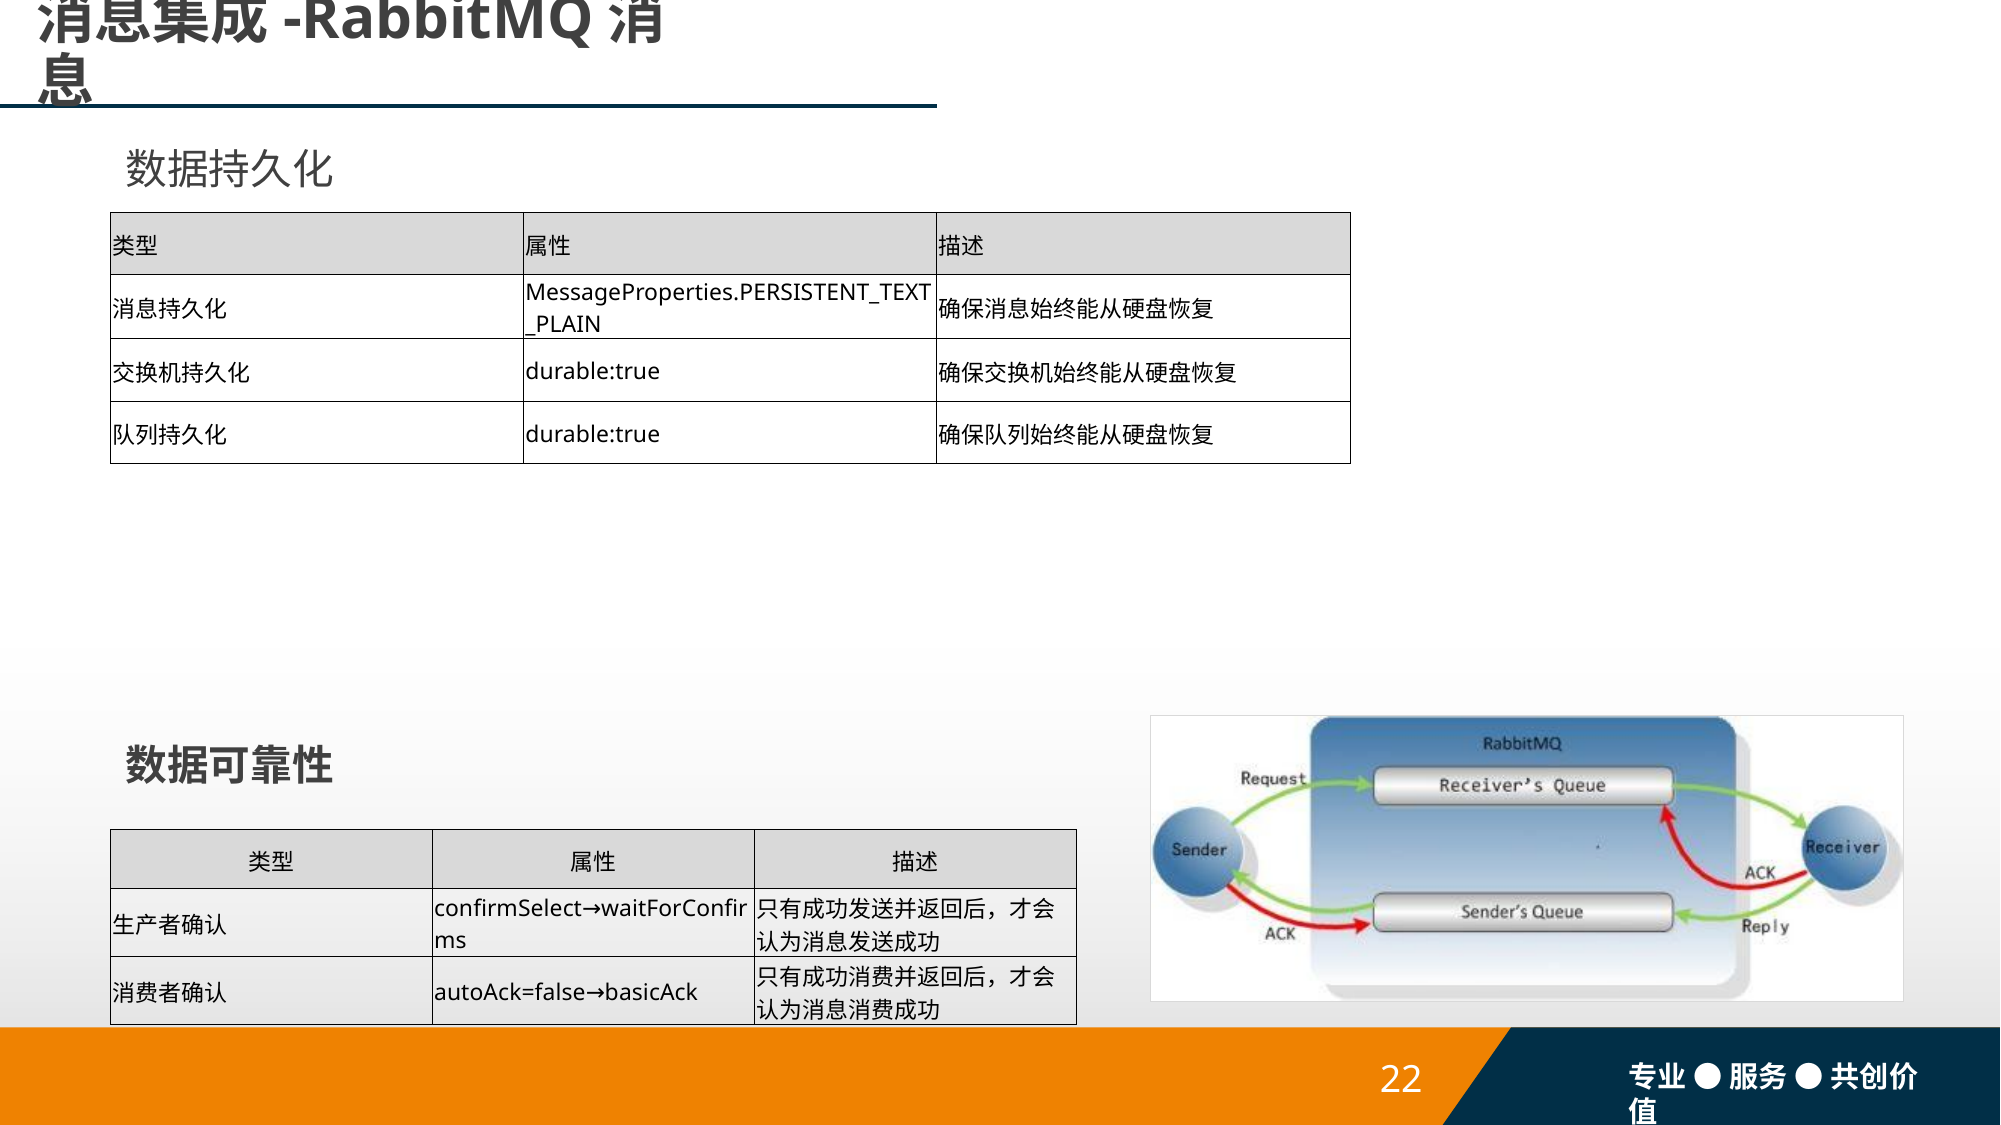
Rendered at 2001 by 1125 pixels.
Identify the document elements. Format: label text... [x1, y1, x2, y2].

table_cell MessageProperties.PERSISTENT_TEXT_PLAIN [524, 275, 936, 338]
text_box 数据可靠性 [110, 715, 1150, 796]
table_cell 只有成功发送并返回后，才会认为消息发送成功 [755, 889, 1076, 956]
table_cell autoAck=false→basicAck [433, 957, 754, 1024]
table_header 描述 [755, 830, 1076, 888]
table_cell 消费者确认 [111, 957, 432, 1024]
table_cell durable:true [524, 402, 936, 463]
table_cell 确保消息始终能从硬盘恢复 [937, 275, 1350, 338]
table_cell durable:true [524, 339, 936, 401]
table_cell 只有成功消费并返回后，才会认为消息消费成功 [755, 957, 1076, 1024]
table_cell 队列持久化 [111, 402, 523, 463]
table_cell 消息持久化 [111, 275, 523, 338]
table_cell 交换机持久化 [111, 339, 523, 401]
picture [1150, 715, 1904, 1002]
table_header 属性 [524, 213, 936, 274]
table_cell confirmSelect→waitForConfirms [433, 889, 754, 956]
table_header 类型 [111, 830, 432, 888]
subtitle 数据持久化 [110, 120, 1410, 195]
table_cell 确保交换机始终能从硬盘恢复 [937, 339, 1350, 401]
table_cell 确保队列始终能从硬盘恢复 [937, 402, 1350, 463]
table_cell 生产者确认 [111, 889, 432, 956]
title 消息集成-RabbitMQ消息 [23, 13, 722, 90]
table_header 属性 [433, 830, 754, 888]
table_header 描述 [937, 213, 1350, 274]
table_header 类型 [111, 213, 523, 274]
